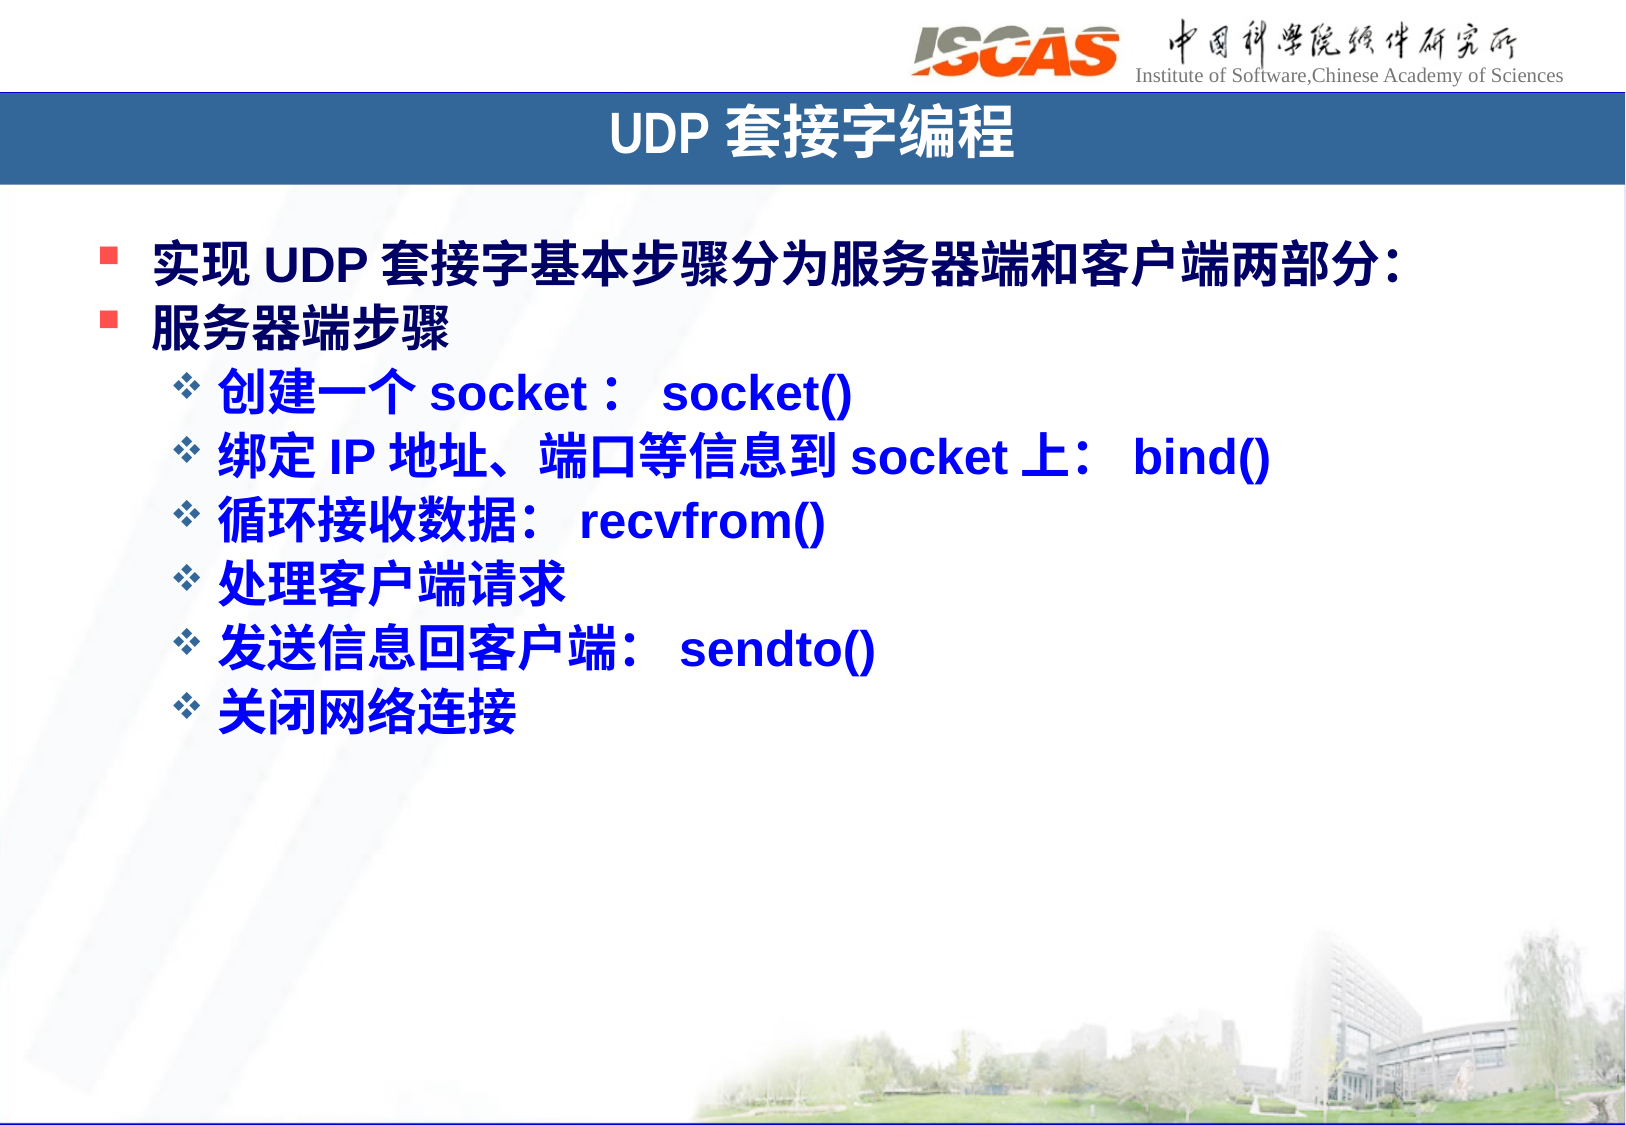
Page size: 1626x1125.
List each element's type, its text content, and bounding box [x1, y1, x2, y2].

title UDP套接字编程 [0, 93, 1625, 185]
list 实现UDP套接字基本步骤分为服务器端和客户端两部分： 服务器端步骤 创建一个socket：socket() 绑定IP地址、端口等信息到socket上：bind() 循环接收数据：recvfrom() 处理客户端请求 发送信息回客户端：sendto() 关闭网络连接 [80, 231, 1545, 988]
picture [1166, 15, 1519, 71]
picture [0, 92, 1626, 1125]
picture [907, 18, 1132, 87]
